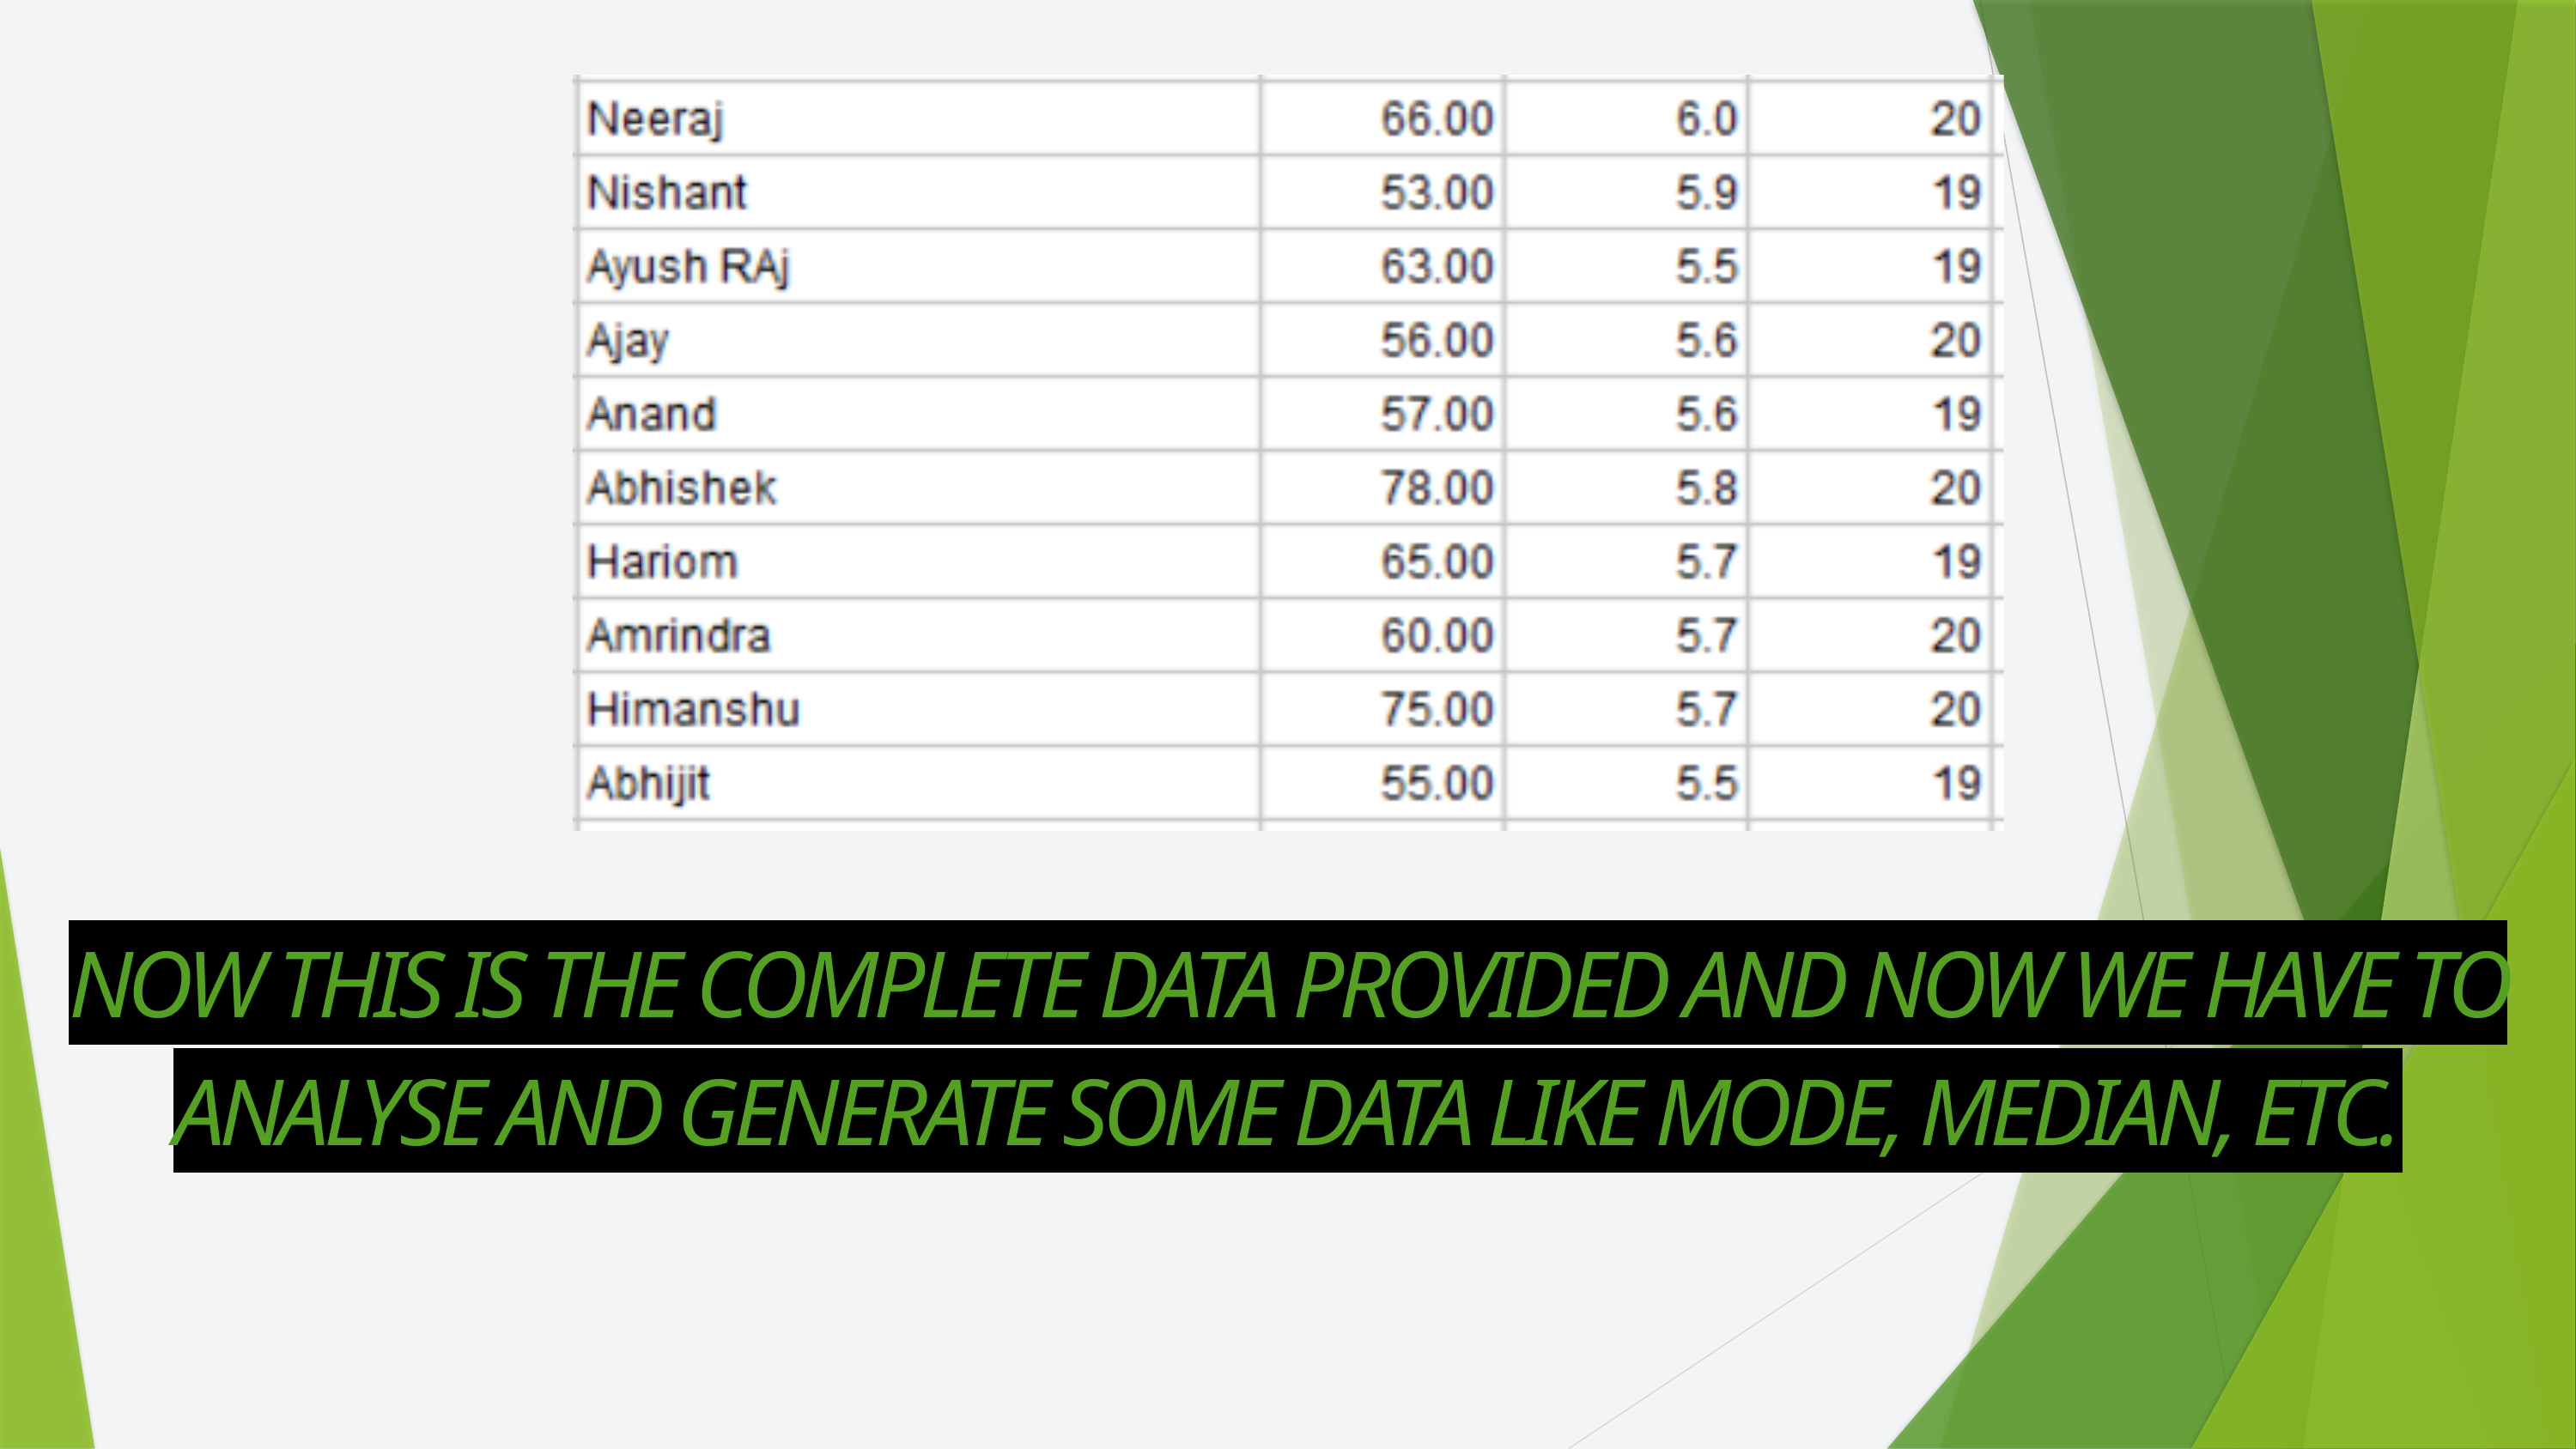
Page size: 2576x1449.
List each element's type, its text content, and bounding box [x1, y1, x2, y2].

text_box [572, 75, 2004, 831]
text_box NOW THIS IS THE COMPLETE DATA PROVIDED AND NOW WE HAVE TO ANALYSE AND GENERATE SOME DATA LIKE MODE, MEDIAN, ETC. [0, 907, 2576, 1293]
